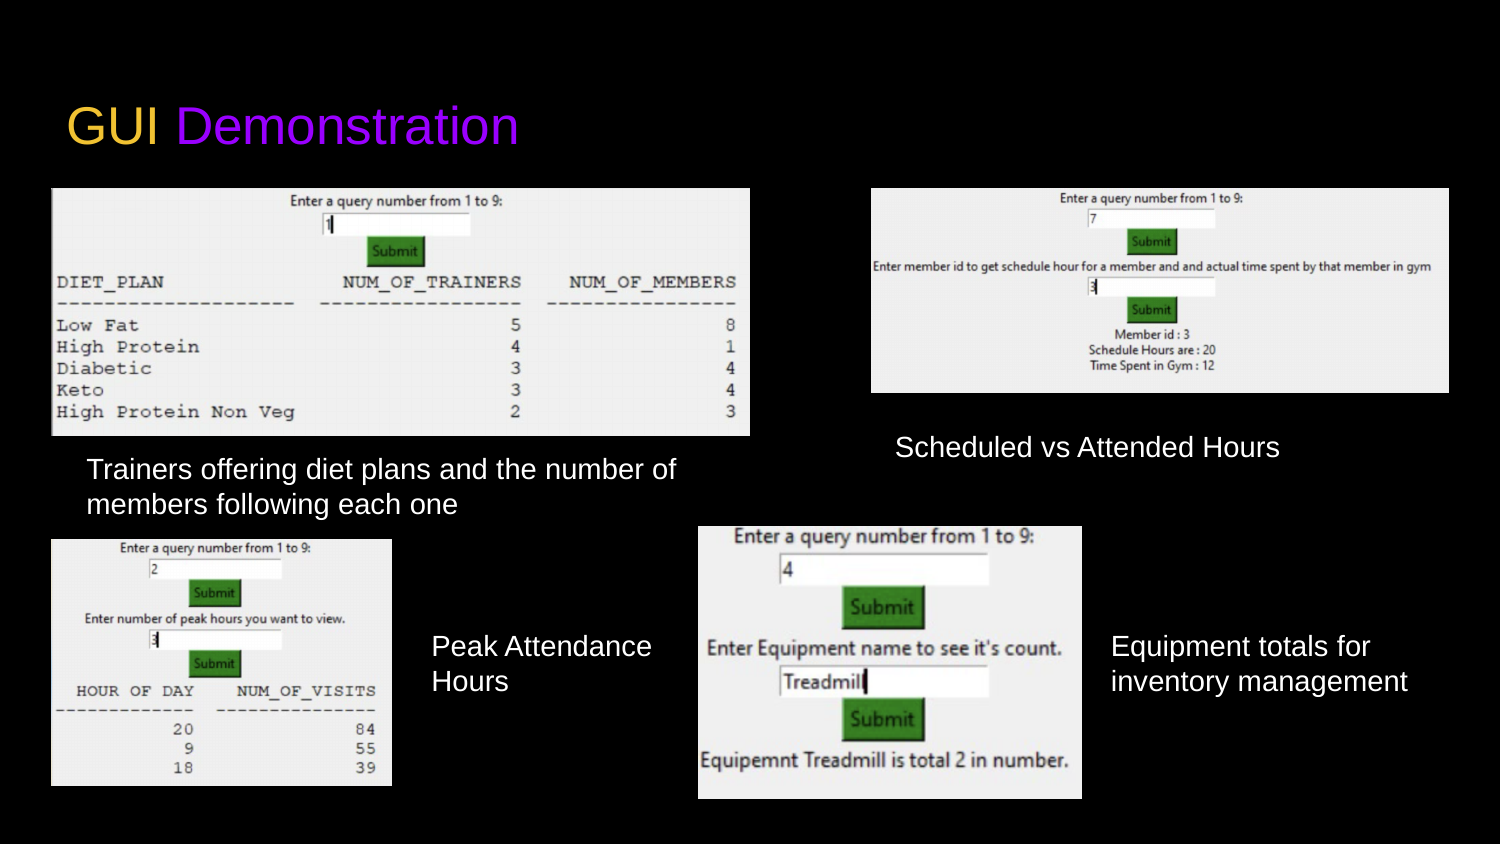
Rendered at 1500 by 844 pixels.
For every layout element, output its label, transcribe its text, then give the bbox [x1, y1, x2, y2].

text_box Equipment totals for inventory management [1095, 612, 1437, 712]
picture [50, 188, 751, 436]
picture [698, 526, 1082, 799]
picture [50, 539, 392, 786]
list [51, 189, 1449, 844]
text_box Scheduled vs Attended Hours [880, 413, 1449, 479]
title GUI Demonstration [51, 76, 1449, 171]
text_box Peak Attendance Hours [416, 612, 674, 712]
text_box Trainers offering diet plans and the number of members following each one [71, 444, 728, 536]
picture [871, 188, 1450, 393]
